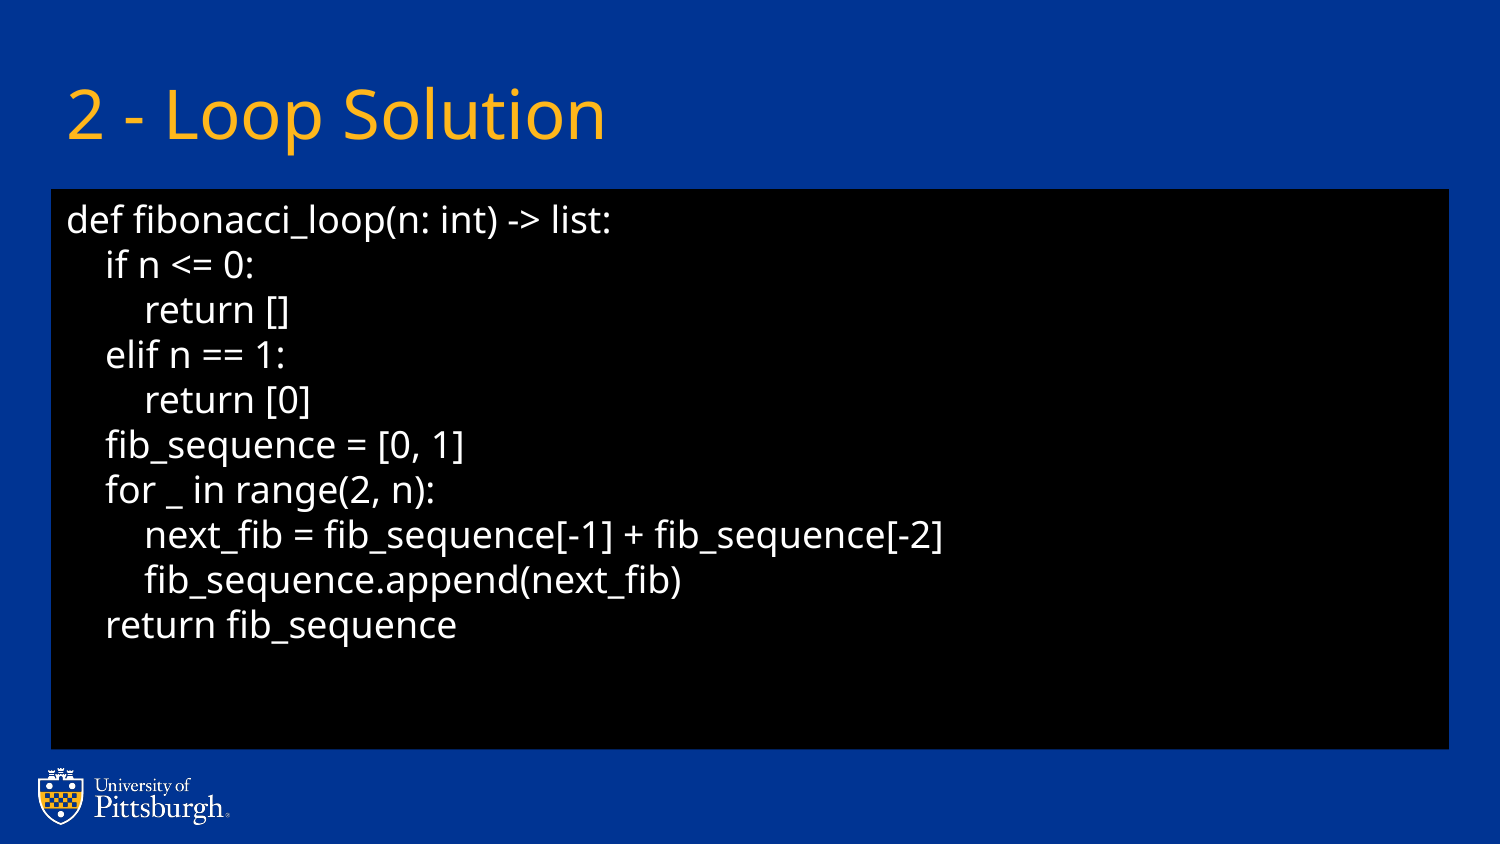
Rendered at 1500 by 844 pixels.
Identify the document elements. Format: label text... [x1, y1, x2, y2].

picture [38, 768, 230, 825]
title 2 - Loop Solution [51, 72, 1449, 167]
list def fibonacci_loop(n: int) -> list: if n <= 0: return [] elif n == 1: return [0] fib_sequence = [0, 1] for _ in range(2, n): next_fib = fib_sequence[-1] + fib_sequence[-2] fib_sequence.append(next_fib) return fib_sequence [51, 189, 1449, 750]
